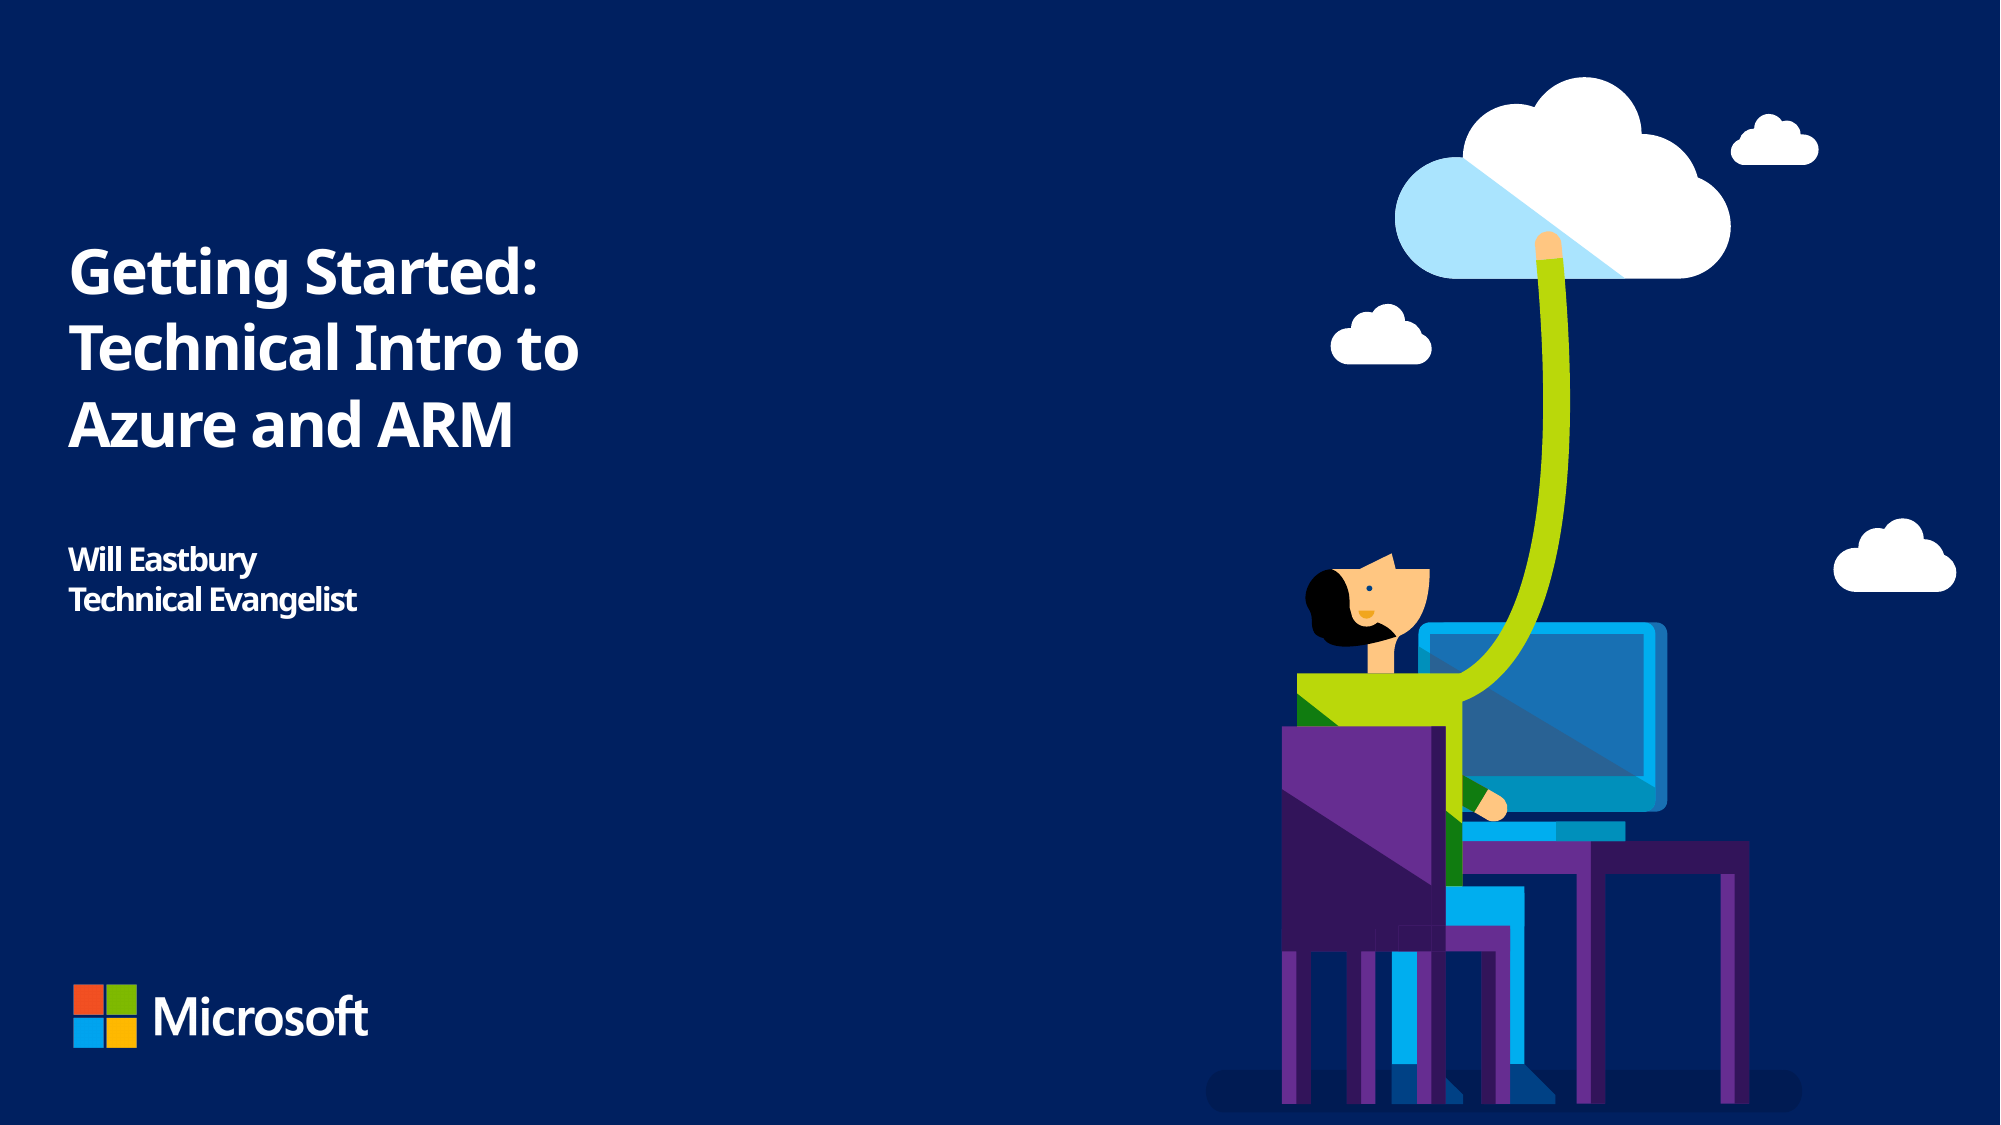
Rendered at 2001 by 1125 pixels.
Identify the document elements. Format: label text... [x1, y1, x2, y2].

title Getting Started: Technical Intro to Azure and ARM Will Eastbury Technical Evangelist [44, 218, 1289, 637]
picture [73, 984, 368, 1048]
